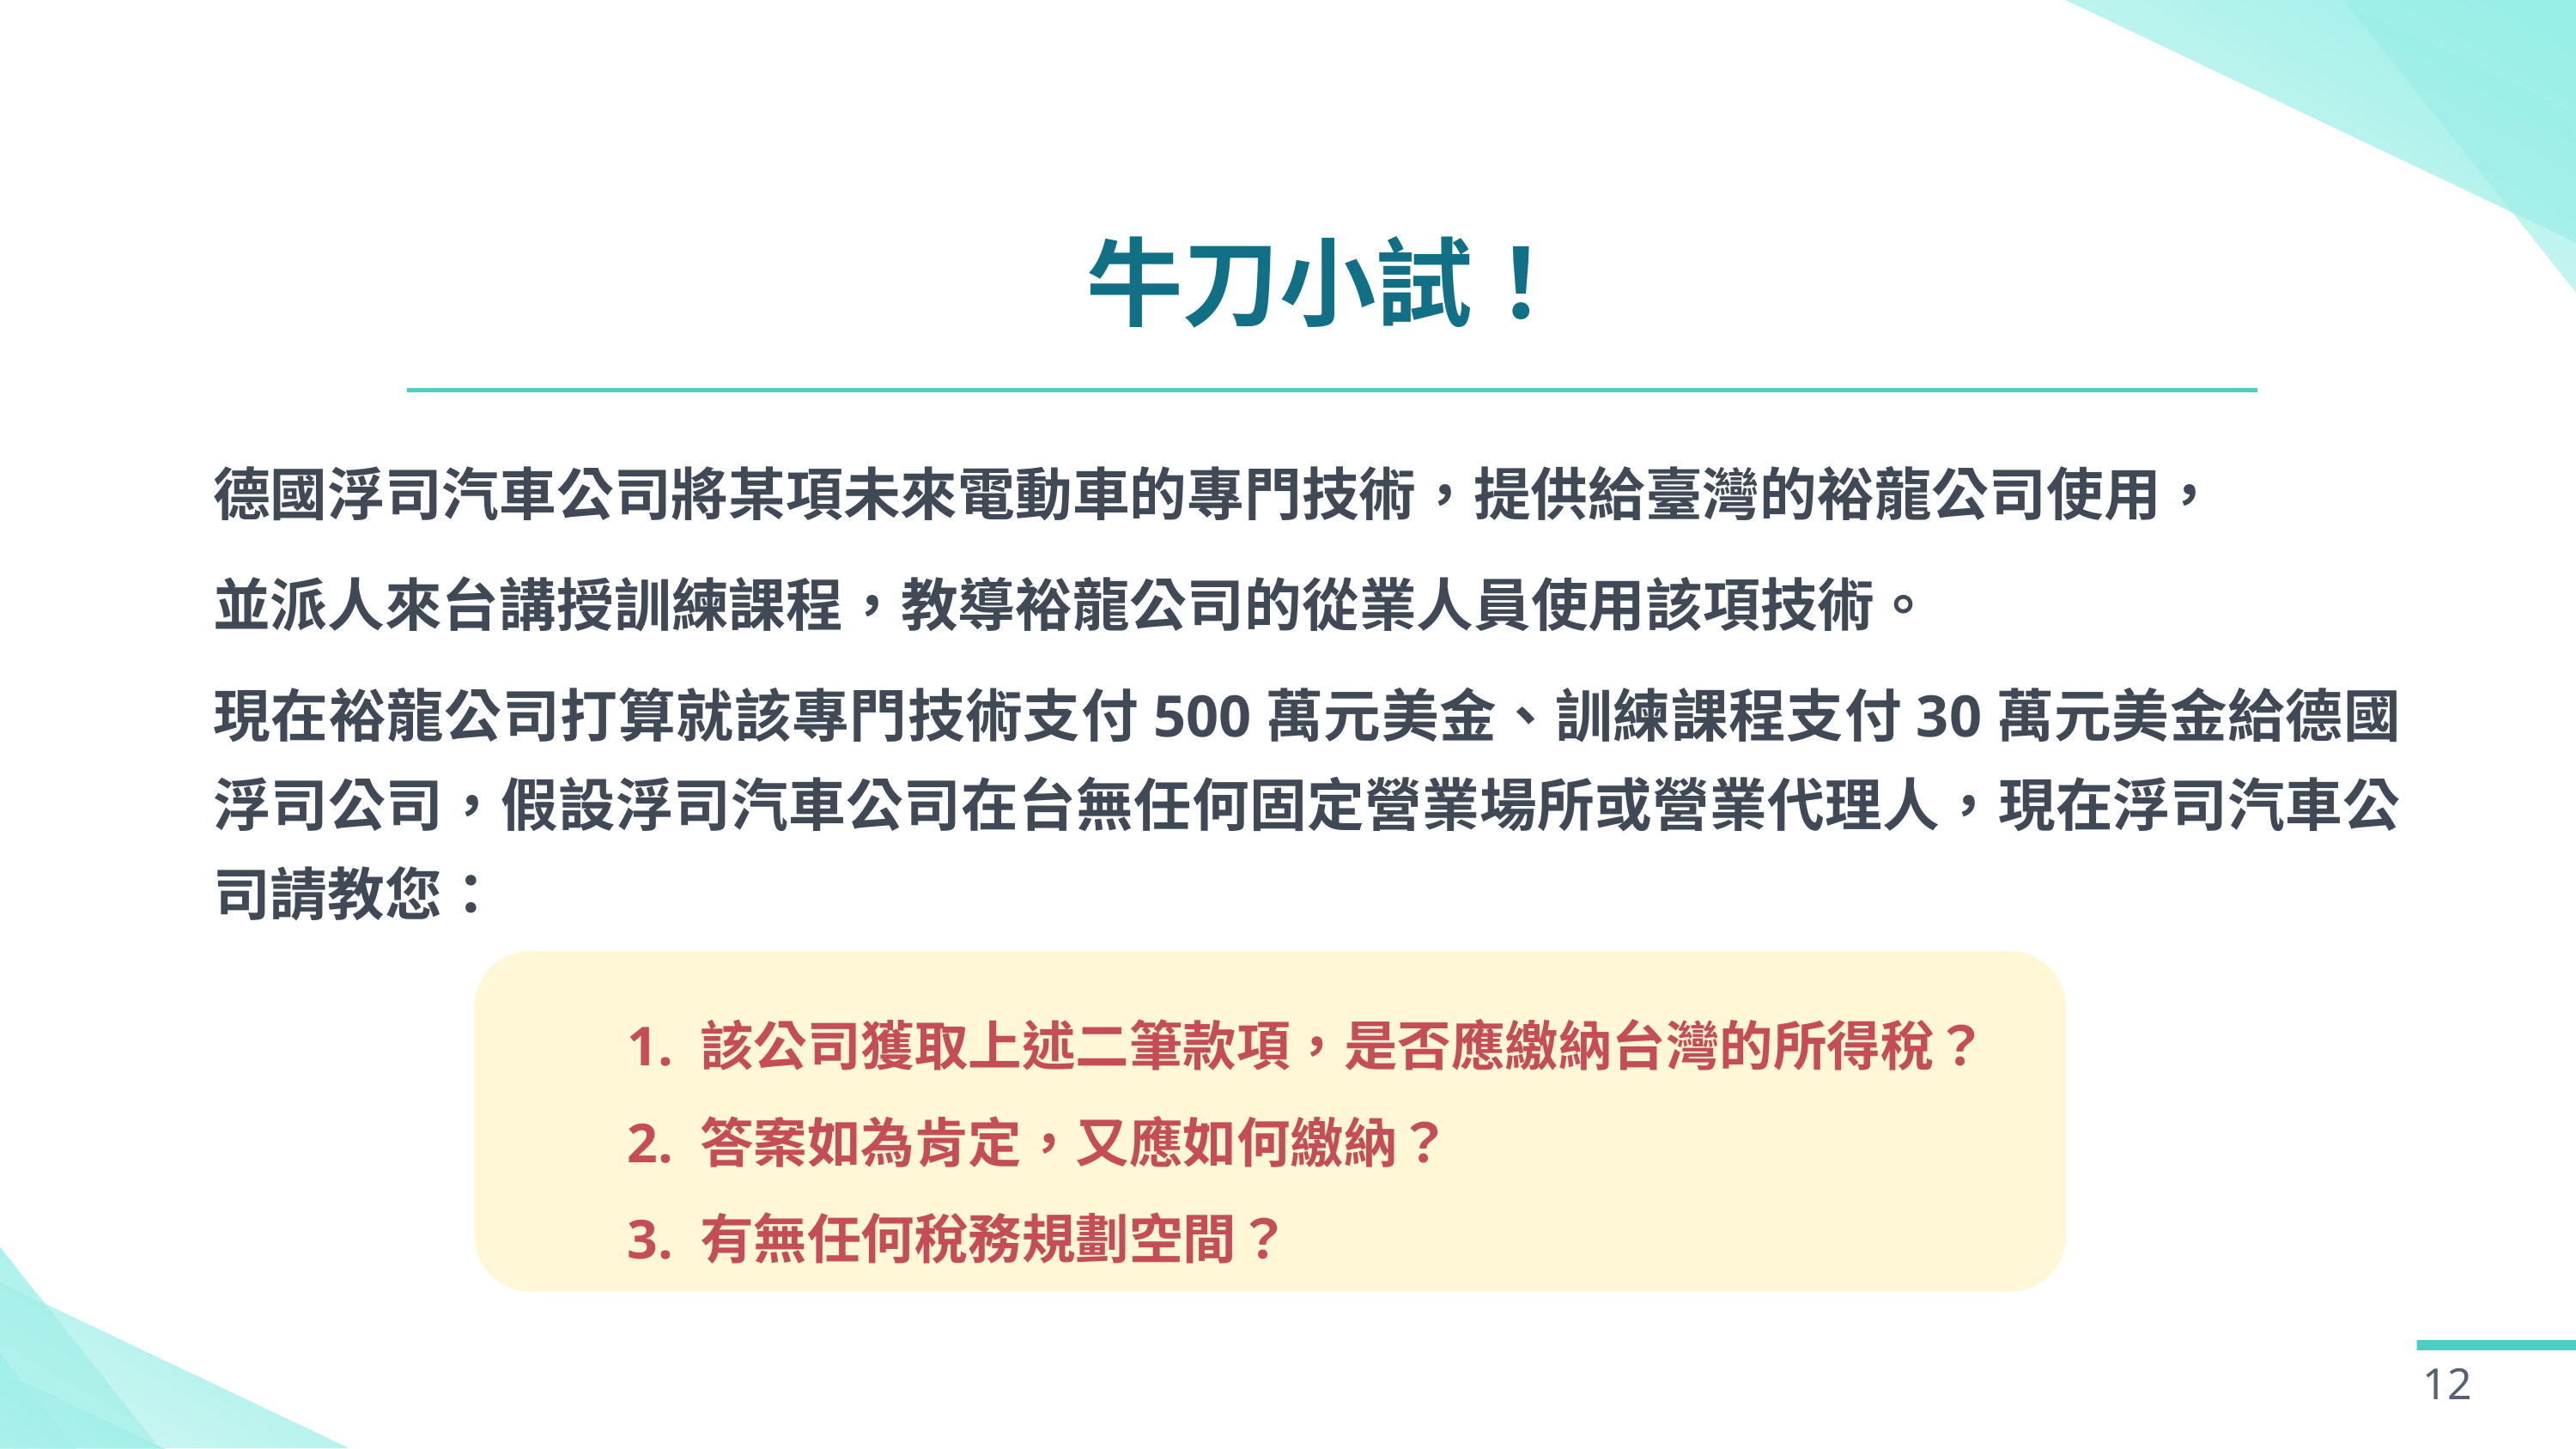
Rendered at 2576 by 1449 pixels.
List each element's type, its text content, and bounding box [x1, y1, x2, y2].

text_box 牛刀小試！ [106, 197, 2549, 379]
text_box [474, 950, 2055, 1292]
slide_number 12 [2415, 1351, 2576, 1421]
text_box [2066, 0, 2576, 293]
list 德國浮司汽車公司將某項未來電動車的專門技術，提供給臺灣的裕龍公司使用， 並派人來台講授訓練課程，教導裕龍公司的從業人員使用該項技術。 現在裕龍公司打算就該專門技術支付500萬元美金、訓練課程支付30萬元美金給德國浮司公司，假設浮司汽車公司在台無任何固定營業場所或營業代理人，現在浮司汽車公司請教您： [200, 431, 2415, 1449]
text_box 1. 該公司獲取上述二筆款項，是否應繳納台灣的所得稅？ 2. 答案如為肯定，又應如何繳納？ 3. 有無任何稅務規劃空間？ [614, 973, 2067, 1276]
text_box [0, 1247, 349, 1449]
